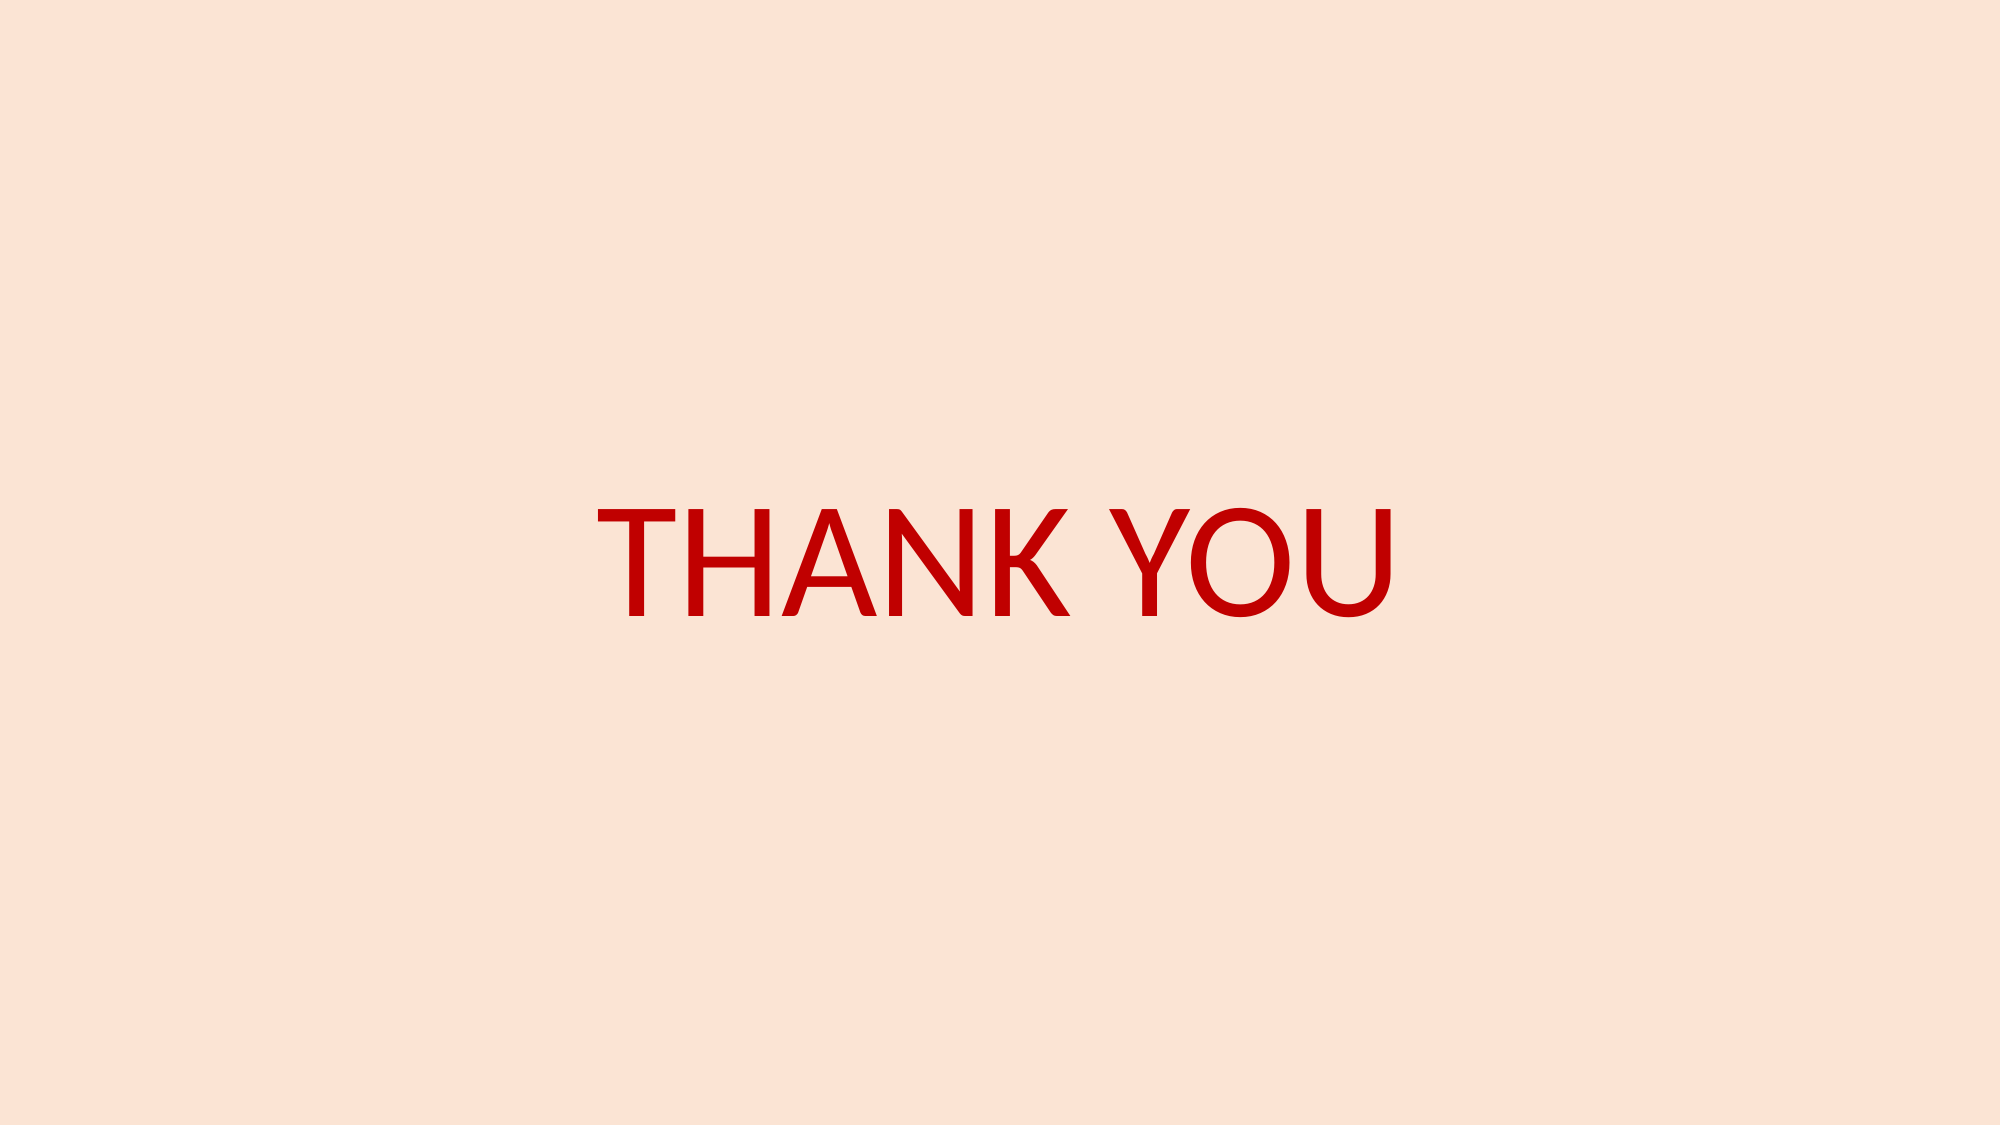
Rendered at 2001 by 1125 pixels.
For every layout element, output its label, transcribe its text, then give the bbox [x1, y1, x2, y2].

text_box THANK YOU [553, 442, 1447, 893]
